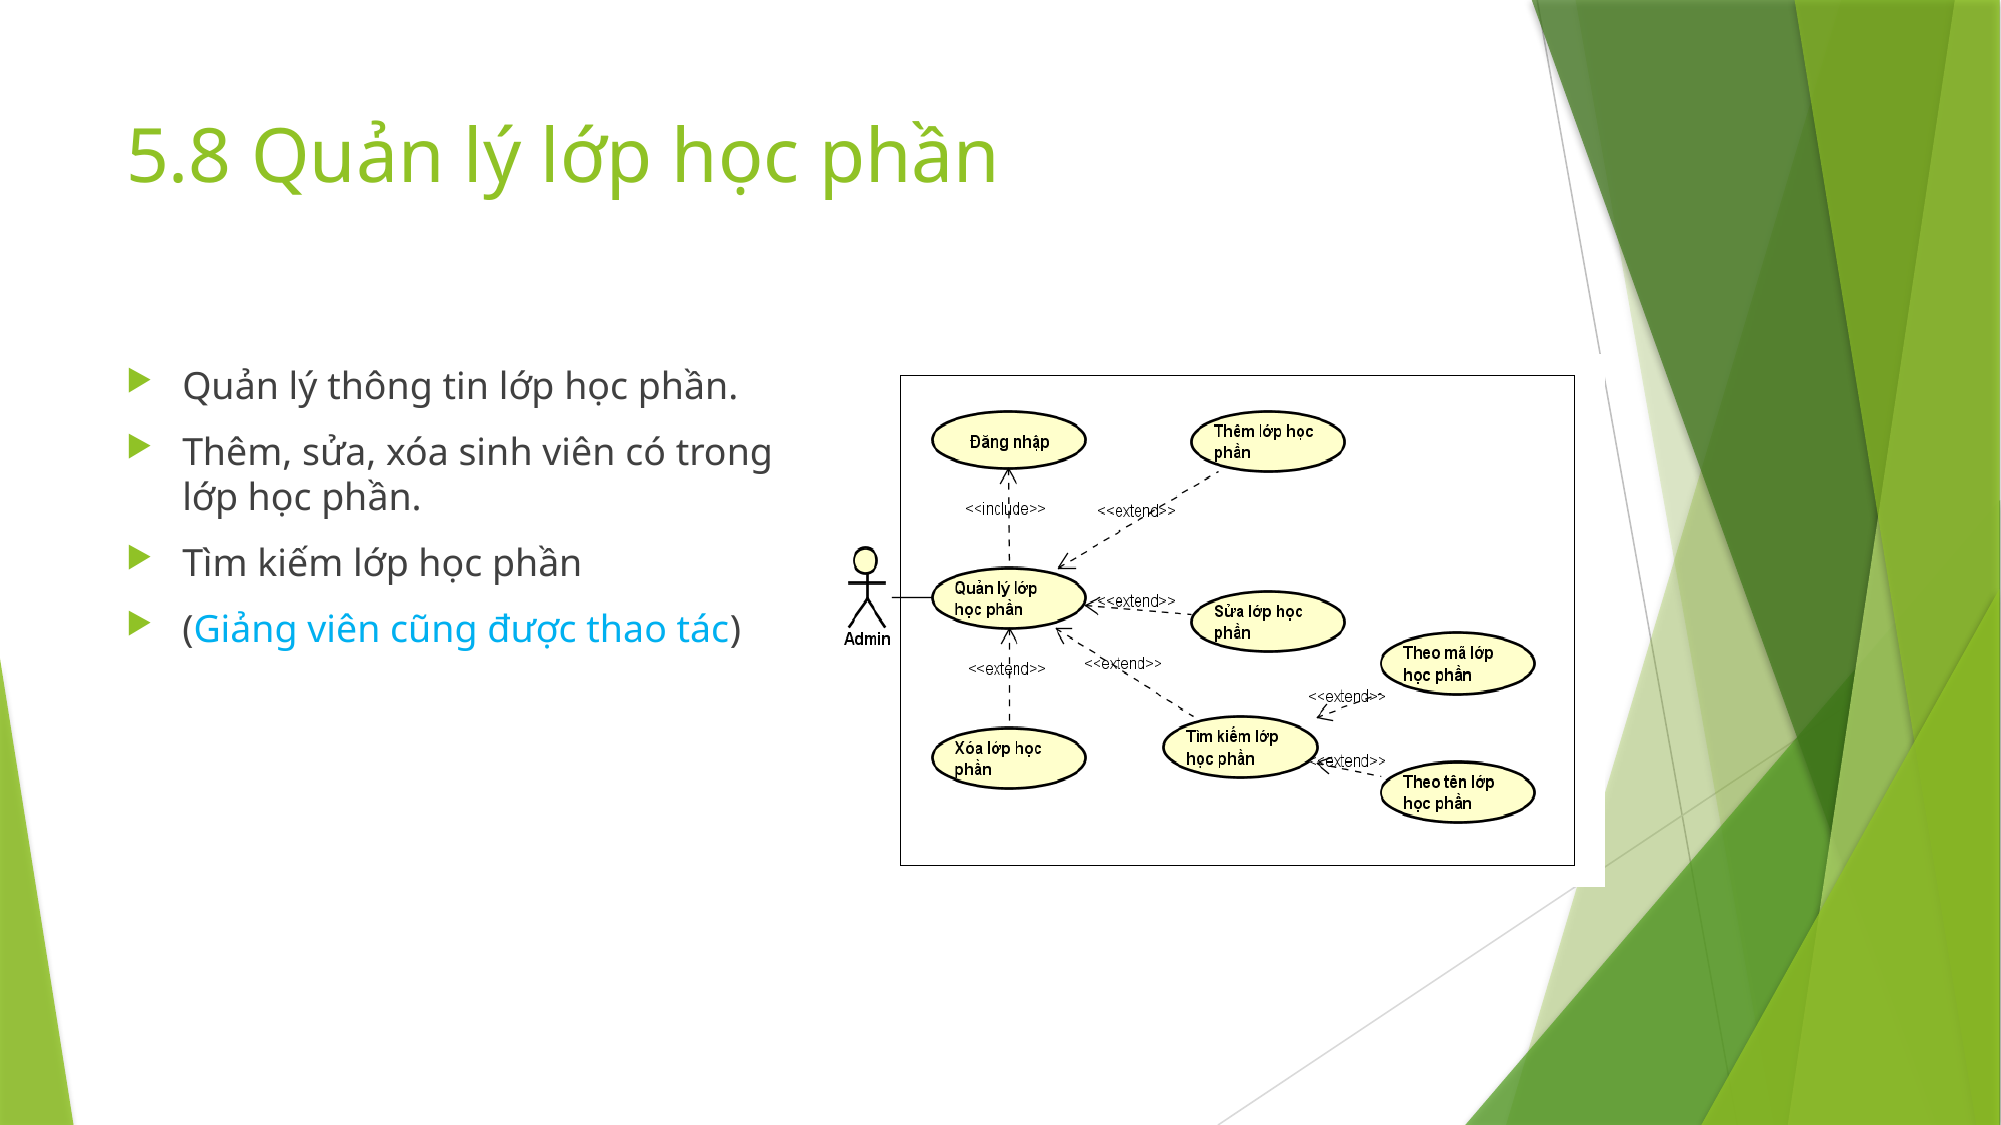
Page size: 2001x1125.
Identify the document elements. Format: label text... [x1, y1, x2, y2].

list Quản lý thông tin lớp học phần. Thêm, sửa, xóa sinh viên có trong lớp học phần. Tìm kiếm lớp học phần (Giảng viên cũng được thao tác) [111, 354, 798, 992]
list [834, 353, 1606, 887]
title 5.8 Quản lý lớp học phần [111, 99, 1522, 317]
